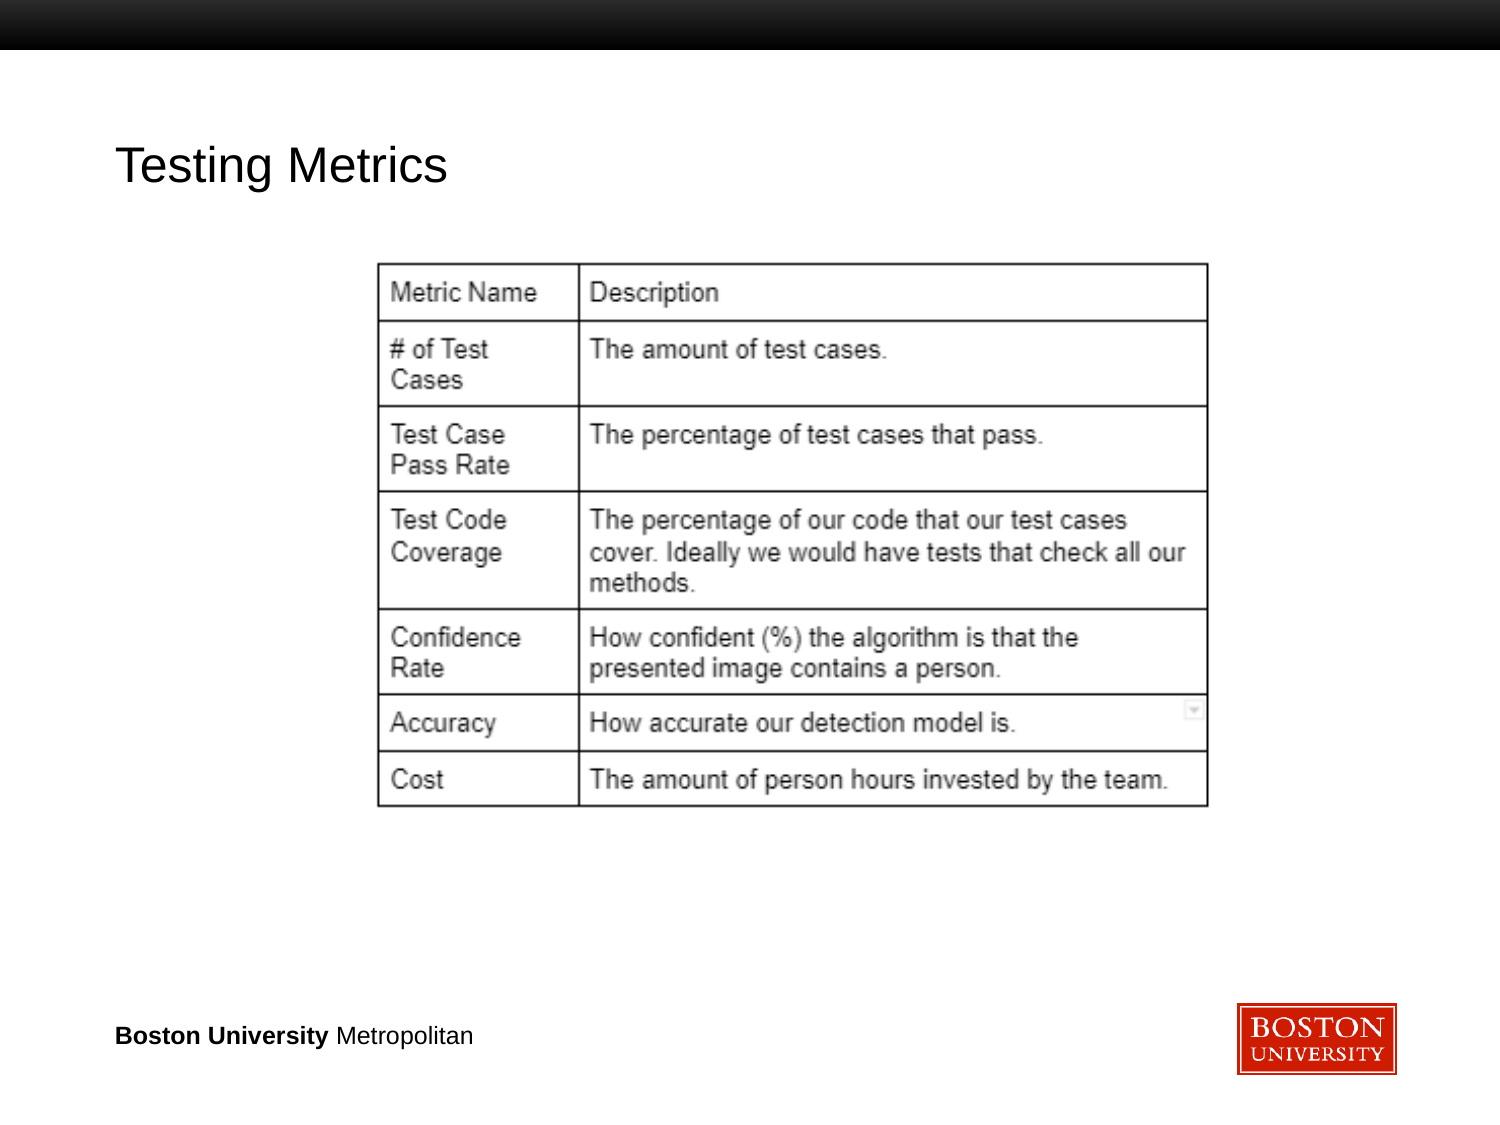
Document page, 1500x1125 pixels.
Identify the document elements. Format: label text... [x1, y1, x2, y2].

picture [315, 226, 1281, 844]
picture [1237, 1003, 1397, 1075]
title Testing Metrics [99, 125, 1400, 238]
